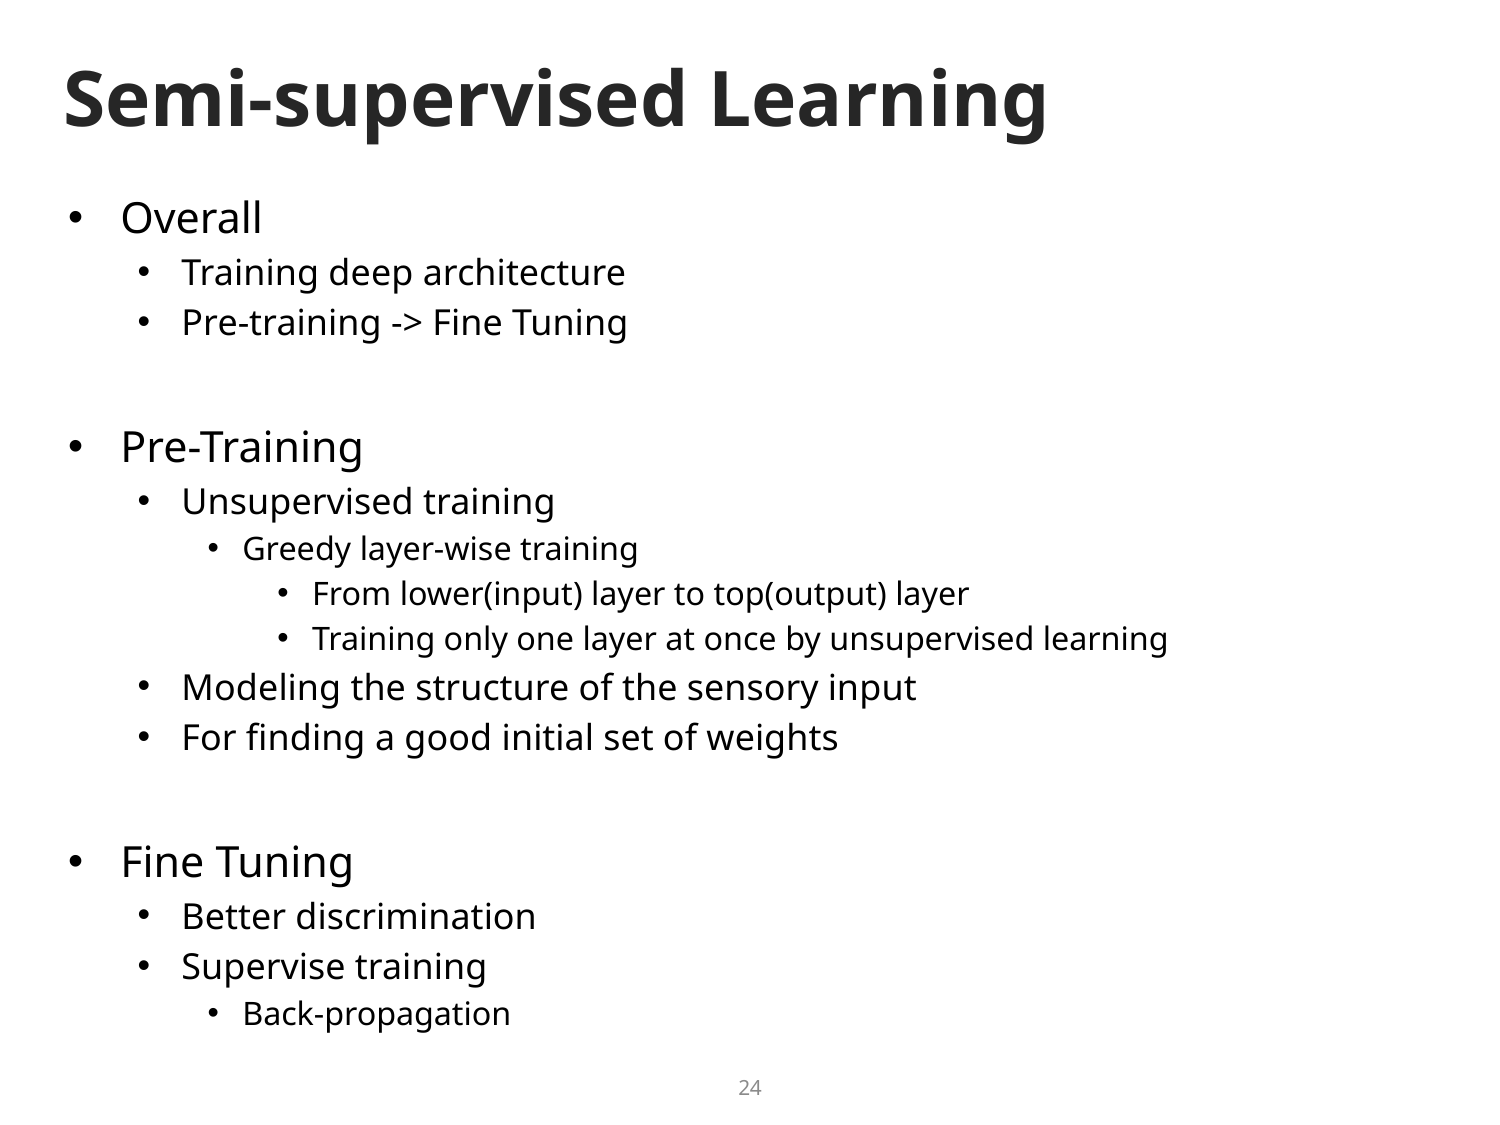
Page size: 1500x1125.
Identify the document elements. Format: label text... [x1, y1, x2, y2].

title Semi-supervised Learning [48, 41, 1456, 149]
slide_number 24 [575, 1058, 925, 1119]
list Overall Training deep architecture Pre-training -> Fine Tuning Pre-Training Unsupervised training Greedy layer-wise training From lower(input) layer to top(output) layer Training only one layer at once by unsupervised learning Modeling the structure of the sensory input For finding a good initial set of weights Fine Tuning Better discrimination Supervise training Back-propagation [53, 183, 1447, 1047]
